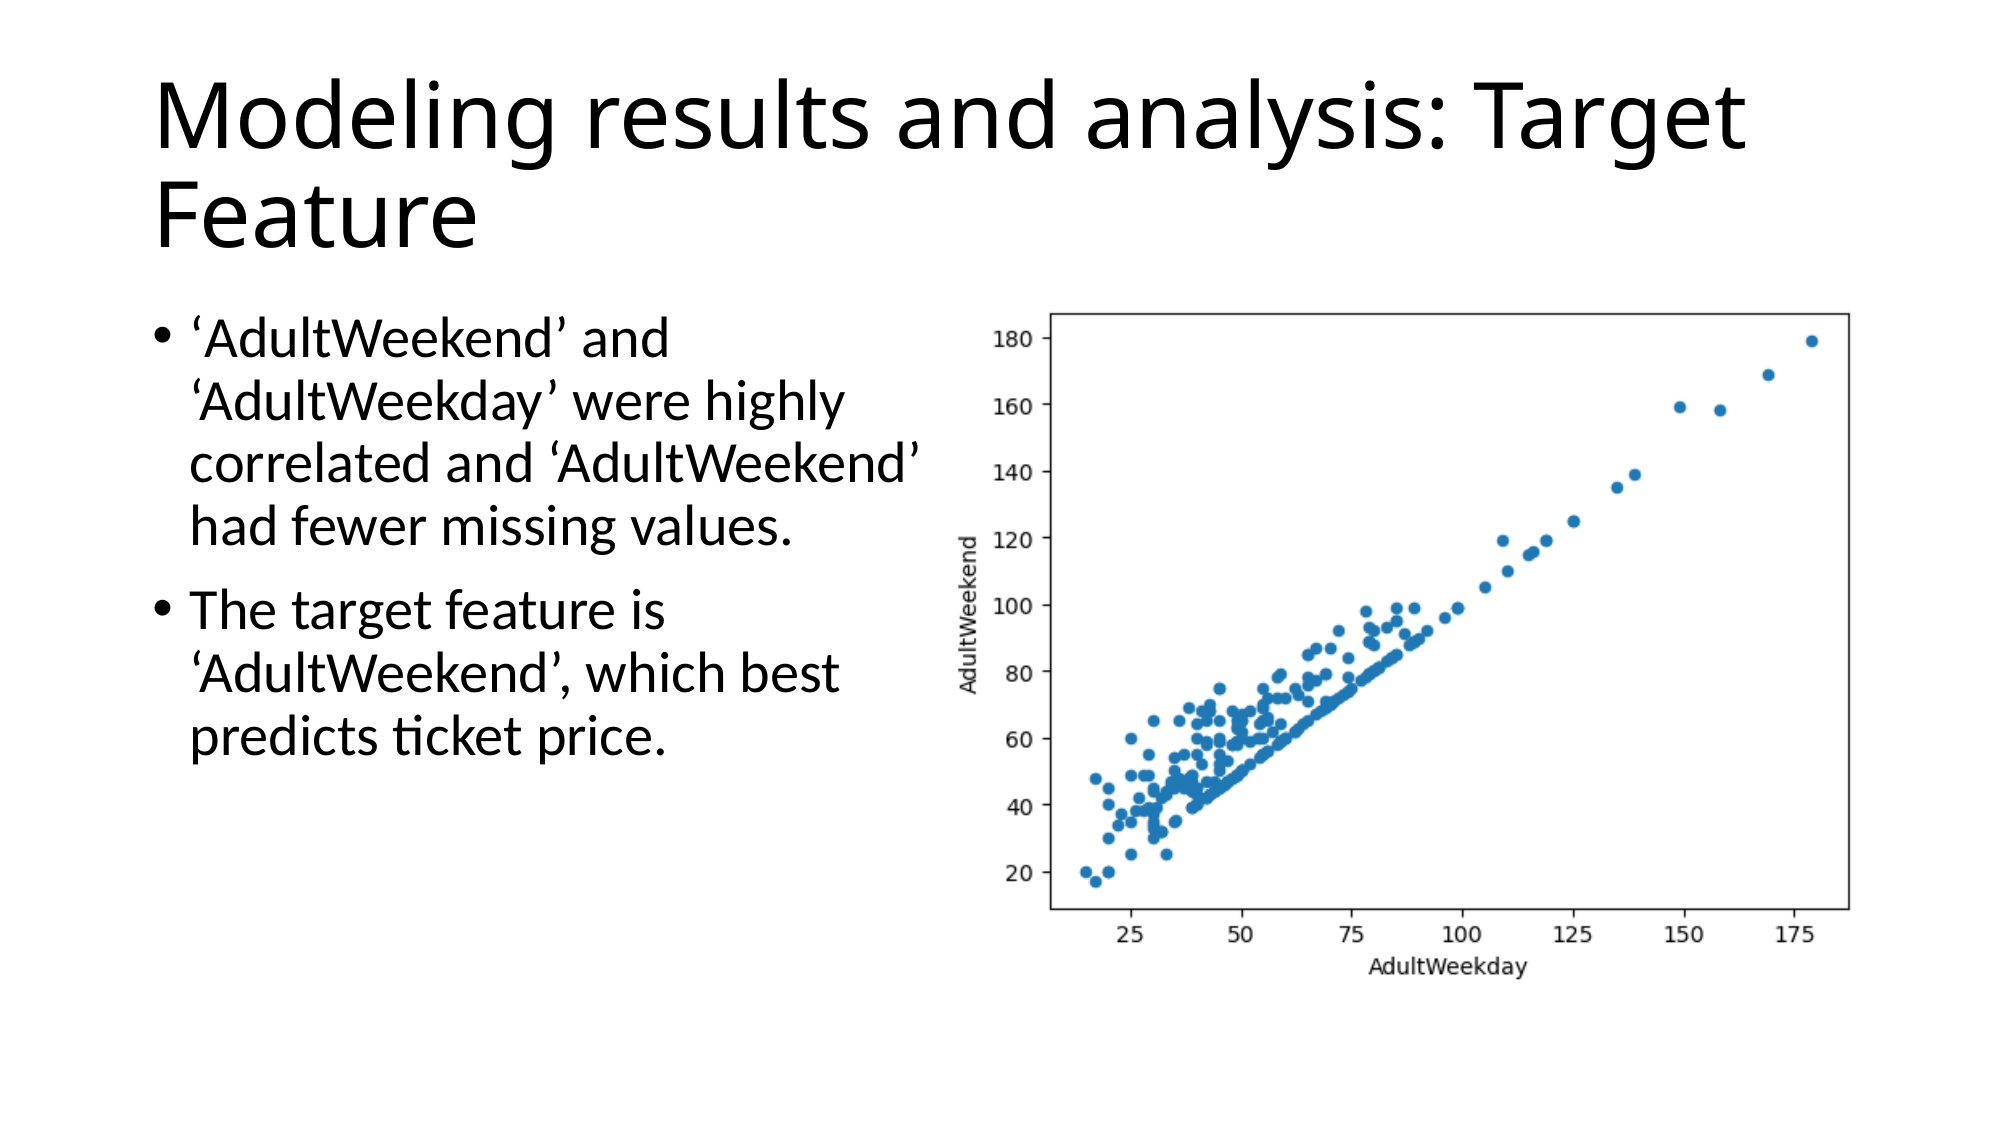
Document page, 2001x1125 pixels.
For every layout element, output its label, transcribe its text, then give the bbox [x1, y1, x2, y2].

picture [944, 299, 1863, 994]
list ‘AdultWeekend’ and ‘AdultWeekday’ were highly correlated and ‘AdultWeekend’ had fewer missing values. The target feature is ‘AdultWeekend’, which best predicts ticket price. [137, 299, 945, 1014]
title Modeling results and analysis: Target Feature [137, 59, 1863, 278]
